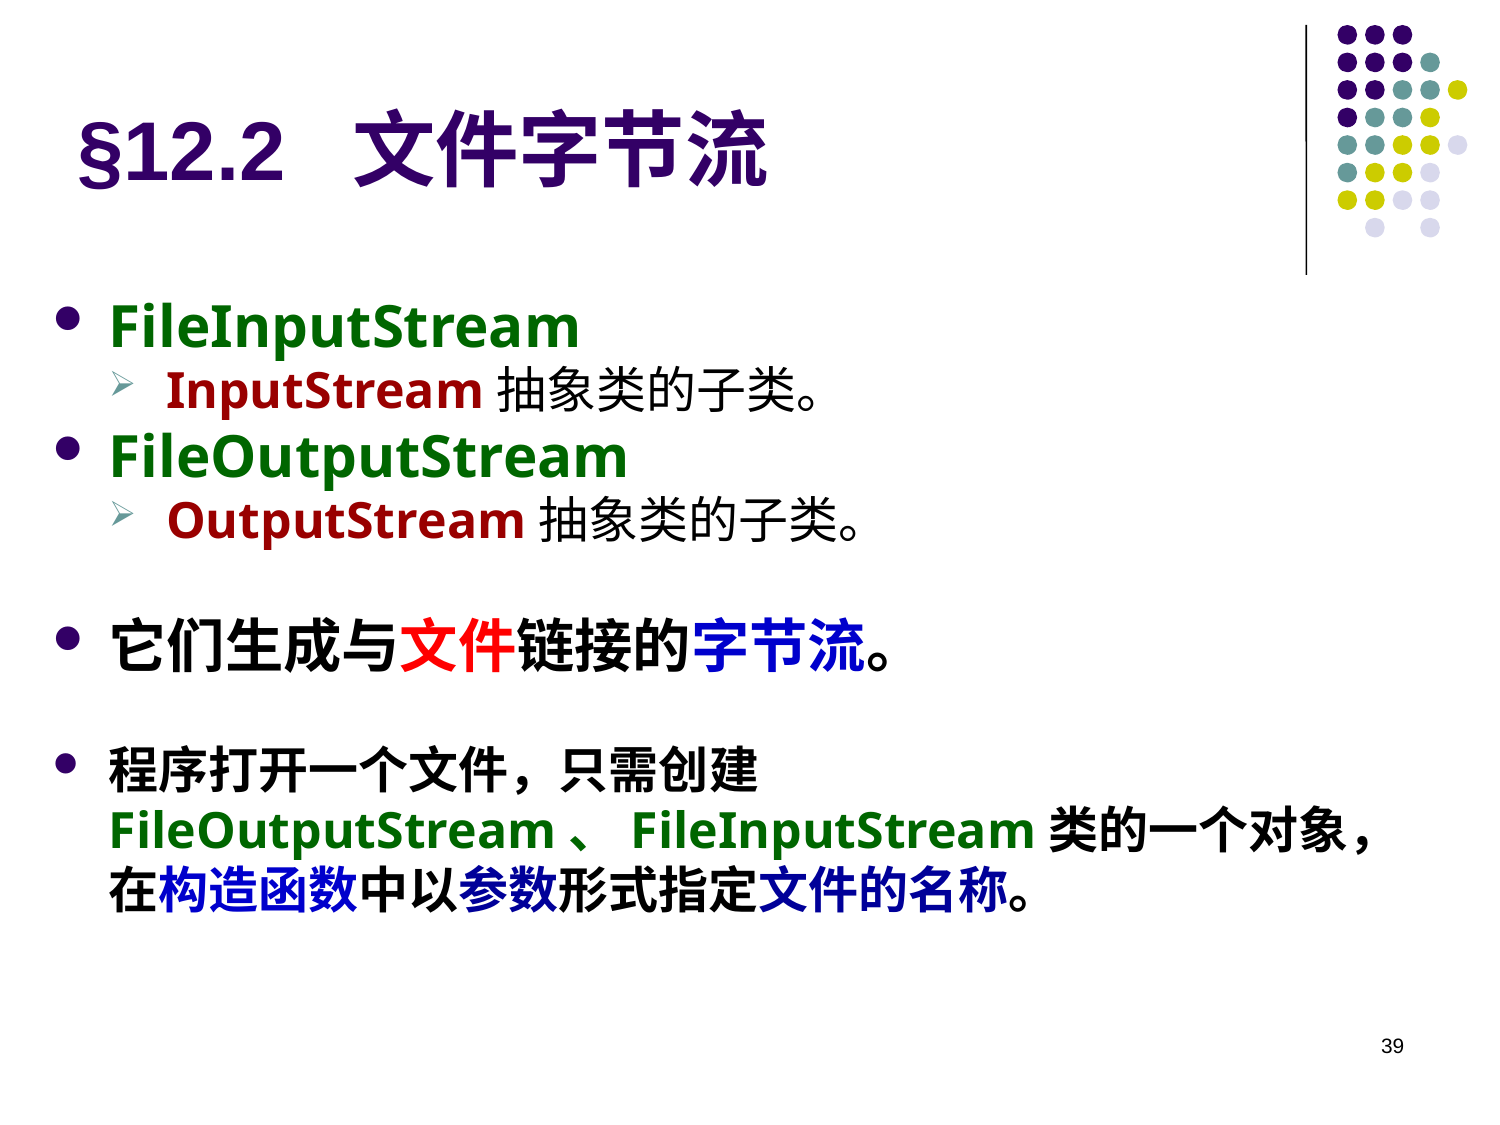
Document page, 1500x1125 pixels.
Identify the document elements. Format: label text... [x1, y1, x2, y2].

list FileInputStream InputStream抽象类的子类。 FileOutputStream OutputStream抽象类的子类。 它们生成与文件链接的字节流。 程序打开一个文件，只需创建FileOutputStream、FileInputStream类的一个对象，在构造函数中以参数形式指定文件的名称。 [37, 280, 1426, 1024]
title §12.2 文件字节流 [62, 49, 1301, 206]
slide_number 39 [1074, 1024, 1426, 1101]
